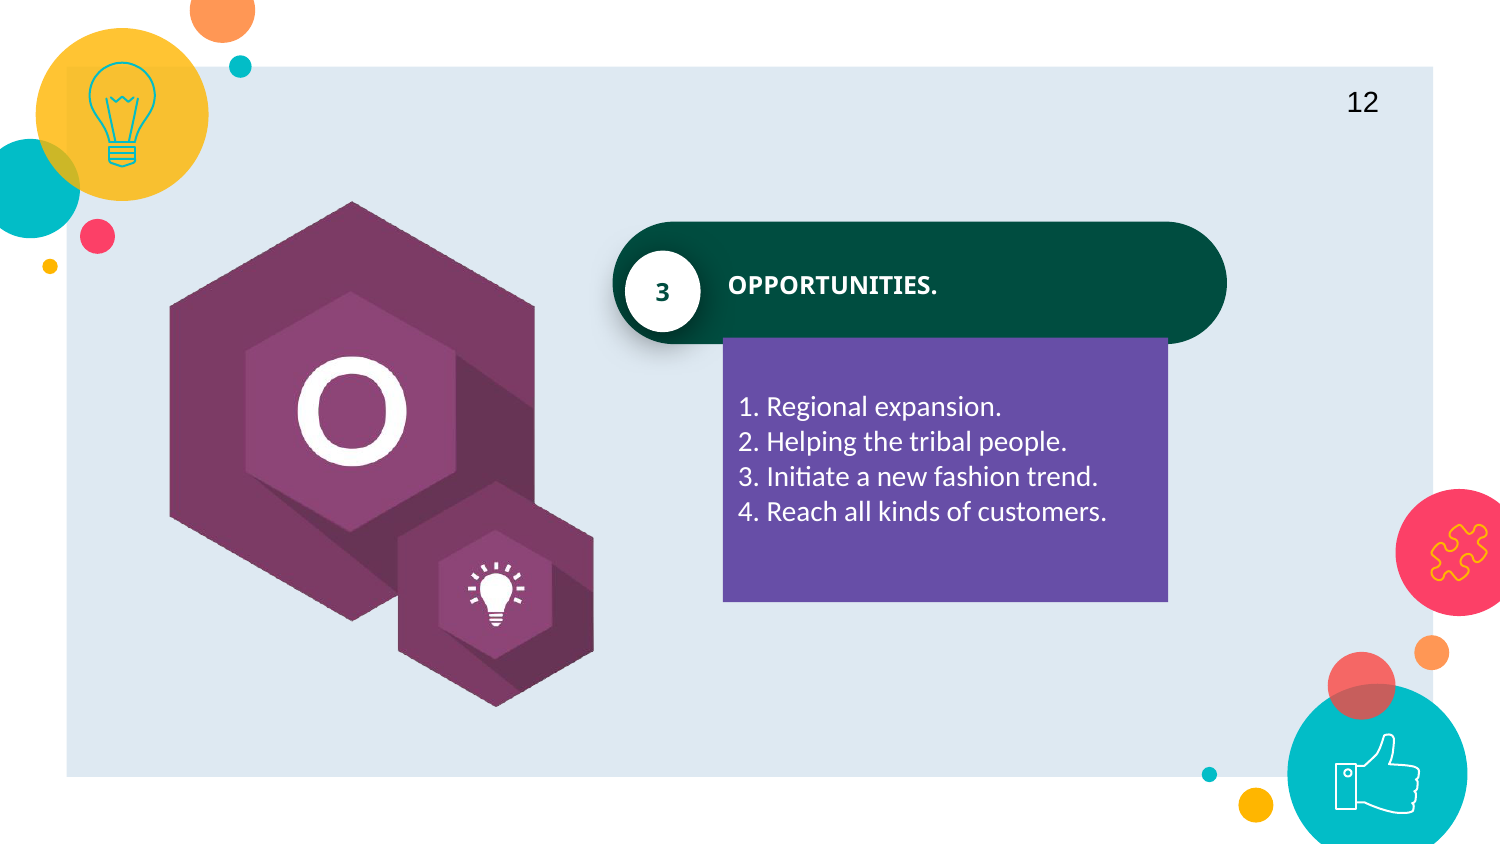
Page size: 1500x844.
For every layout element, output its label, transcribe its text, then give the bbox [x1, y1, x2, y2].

slide_number ‹#› [1331, 68, 1422, 134]
picture [155, 171, 601, 725]
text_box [606, 38, 1260, 695]
